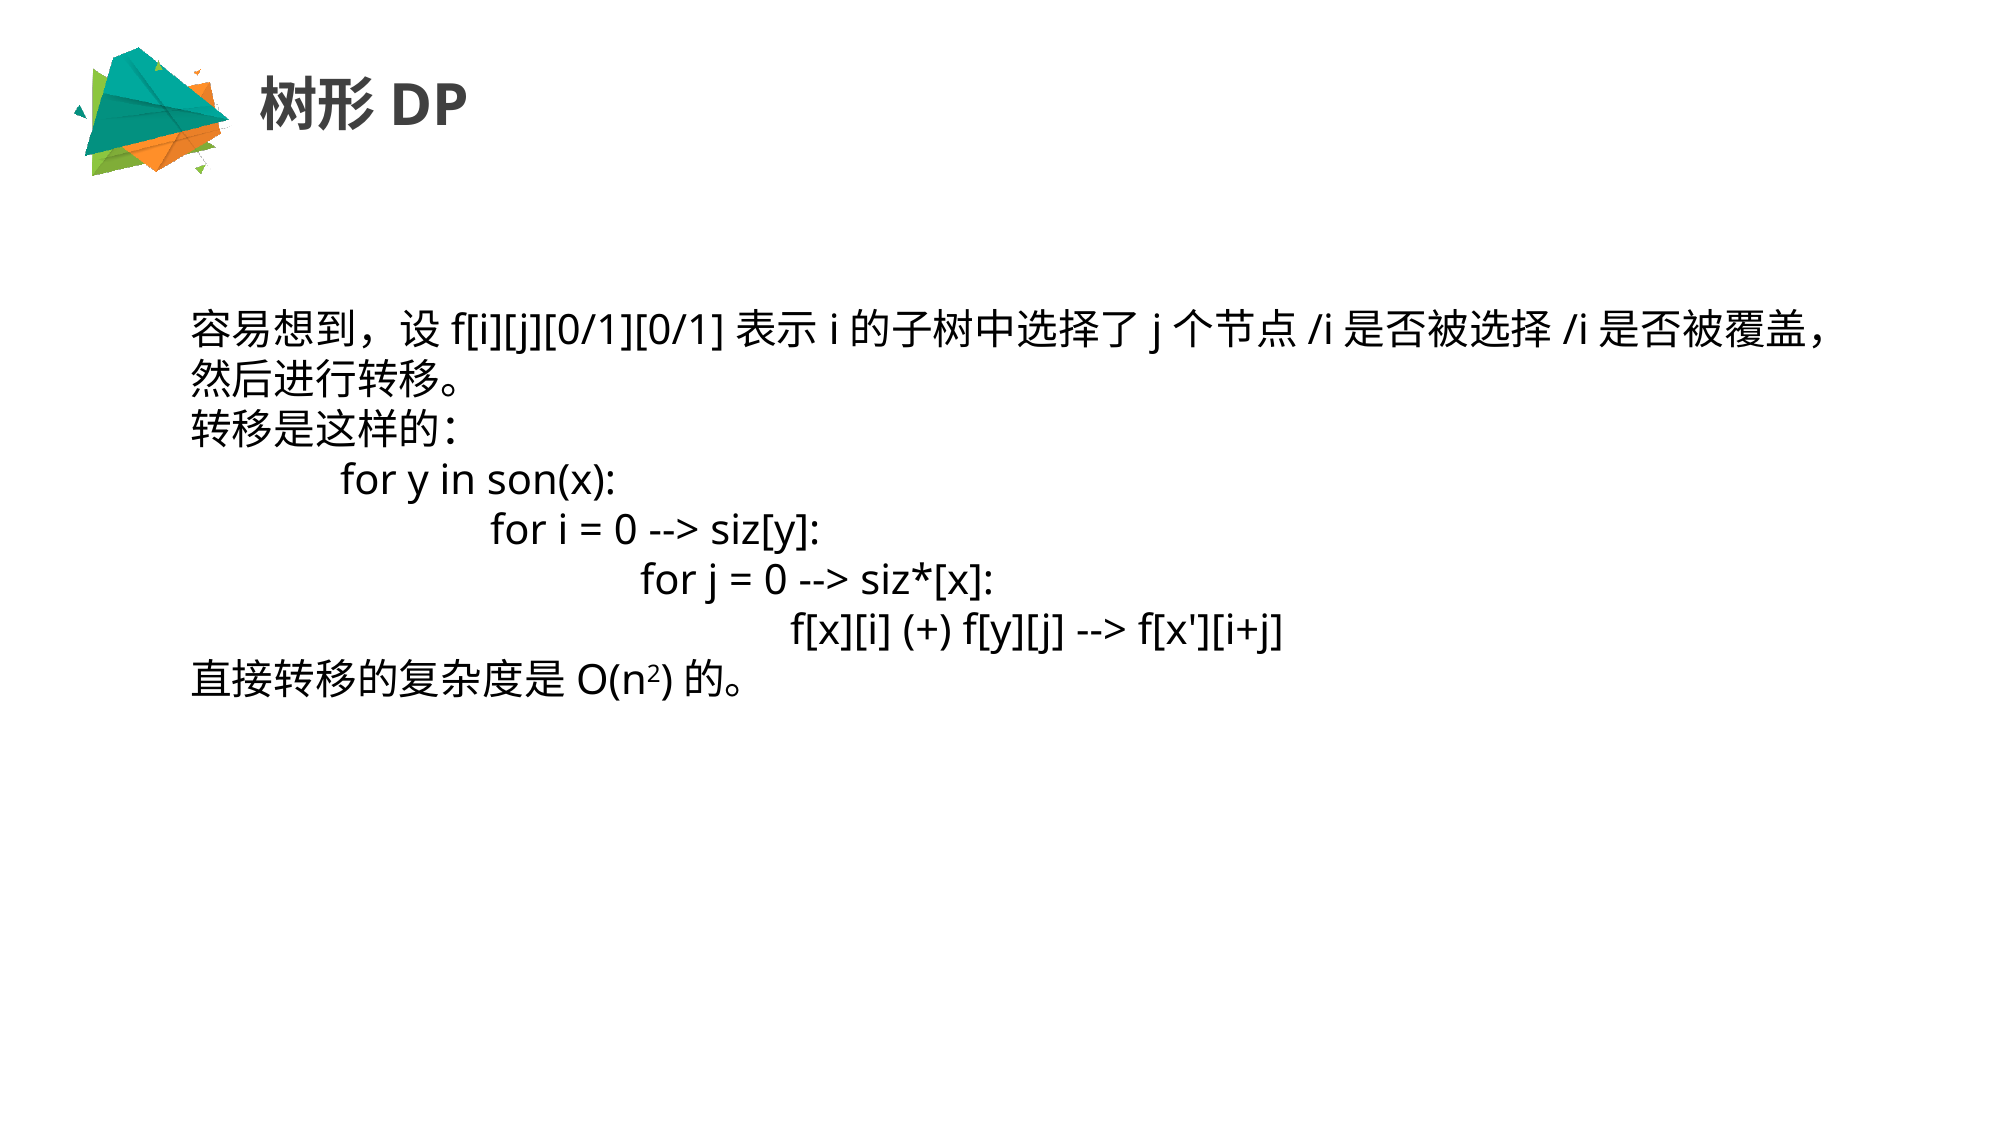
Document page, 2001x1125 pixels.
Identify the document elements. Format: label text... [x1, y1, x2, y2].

text_box 树形DP [251, 59, 793, 145]
picture [55, 47, 232, 178]
text_box 容易想到，设f[i][j][0/1][0/1]表示i的子树中选择了j个节点/i是否被选择/i是否被覆盖，然后进行转移。 转移是这样的： for y in son(x): for i = 0 --> siz[y]: for j = 0 --> siz*[x]: f[x][i] (+) f[y][j] --> f[x'][i+j] 直接转移的复杂度是O(n2)的。 [175, 295, 1825, 711]
